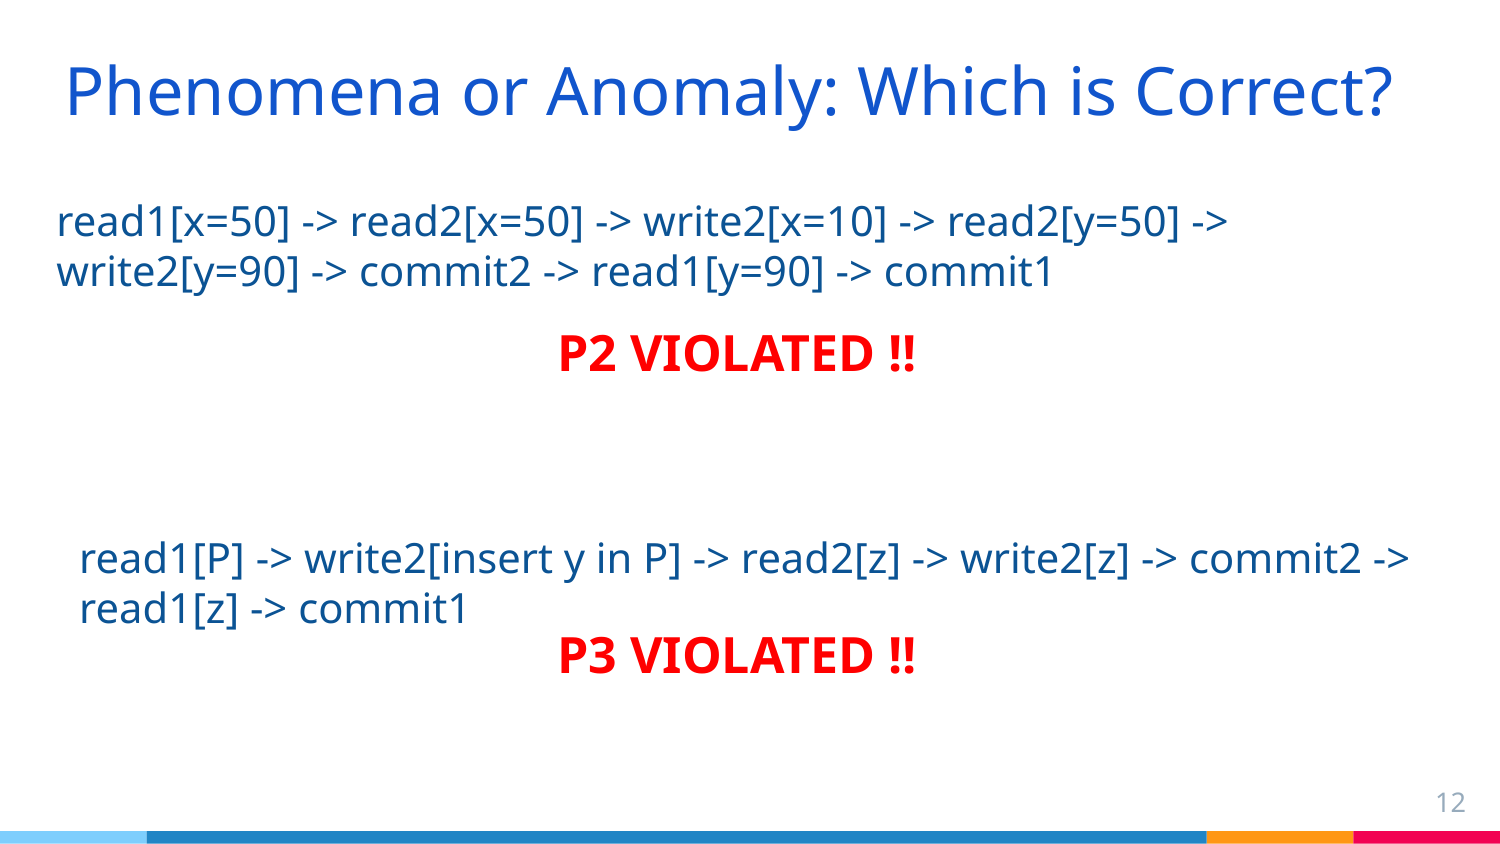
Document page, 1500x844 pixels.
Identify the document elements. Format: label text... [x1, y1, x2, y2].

text_box P2 VIOLATED !! [384, 306, 1090, 410]
text_box read1[x=50] -> read2[x=50] -> write2[x=10] -> read2[y=50] -> write2[y=90] -> commit2 -> read1[y=90] -> commit1 [41, 179, 1459, 328]
title Phenomena or Anomaly: Which is Correct? [49, 50, 1467, 215]
text_box read1[P] -> write2[insert y in P] -> read2[z] -> write2[z] -> commit2 -> read1[z] -> commit1 [64, 516, 1482, 664]
text_box P3 VIOLATED !! [384, 664, 1090, 712]
slide_number ‹#› [1391, 770, 1482, 822]
